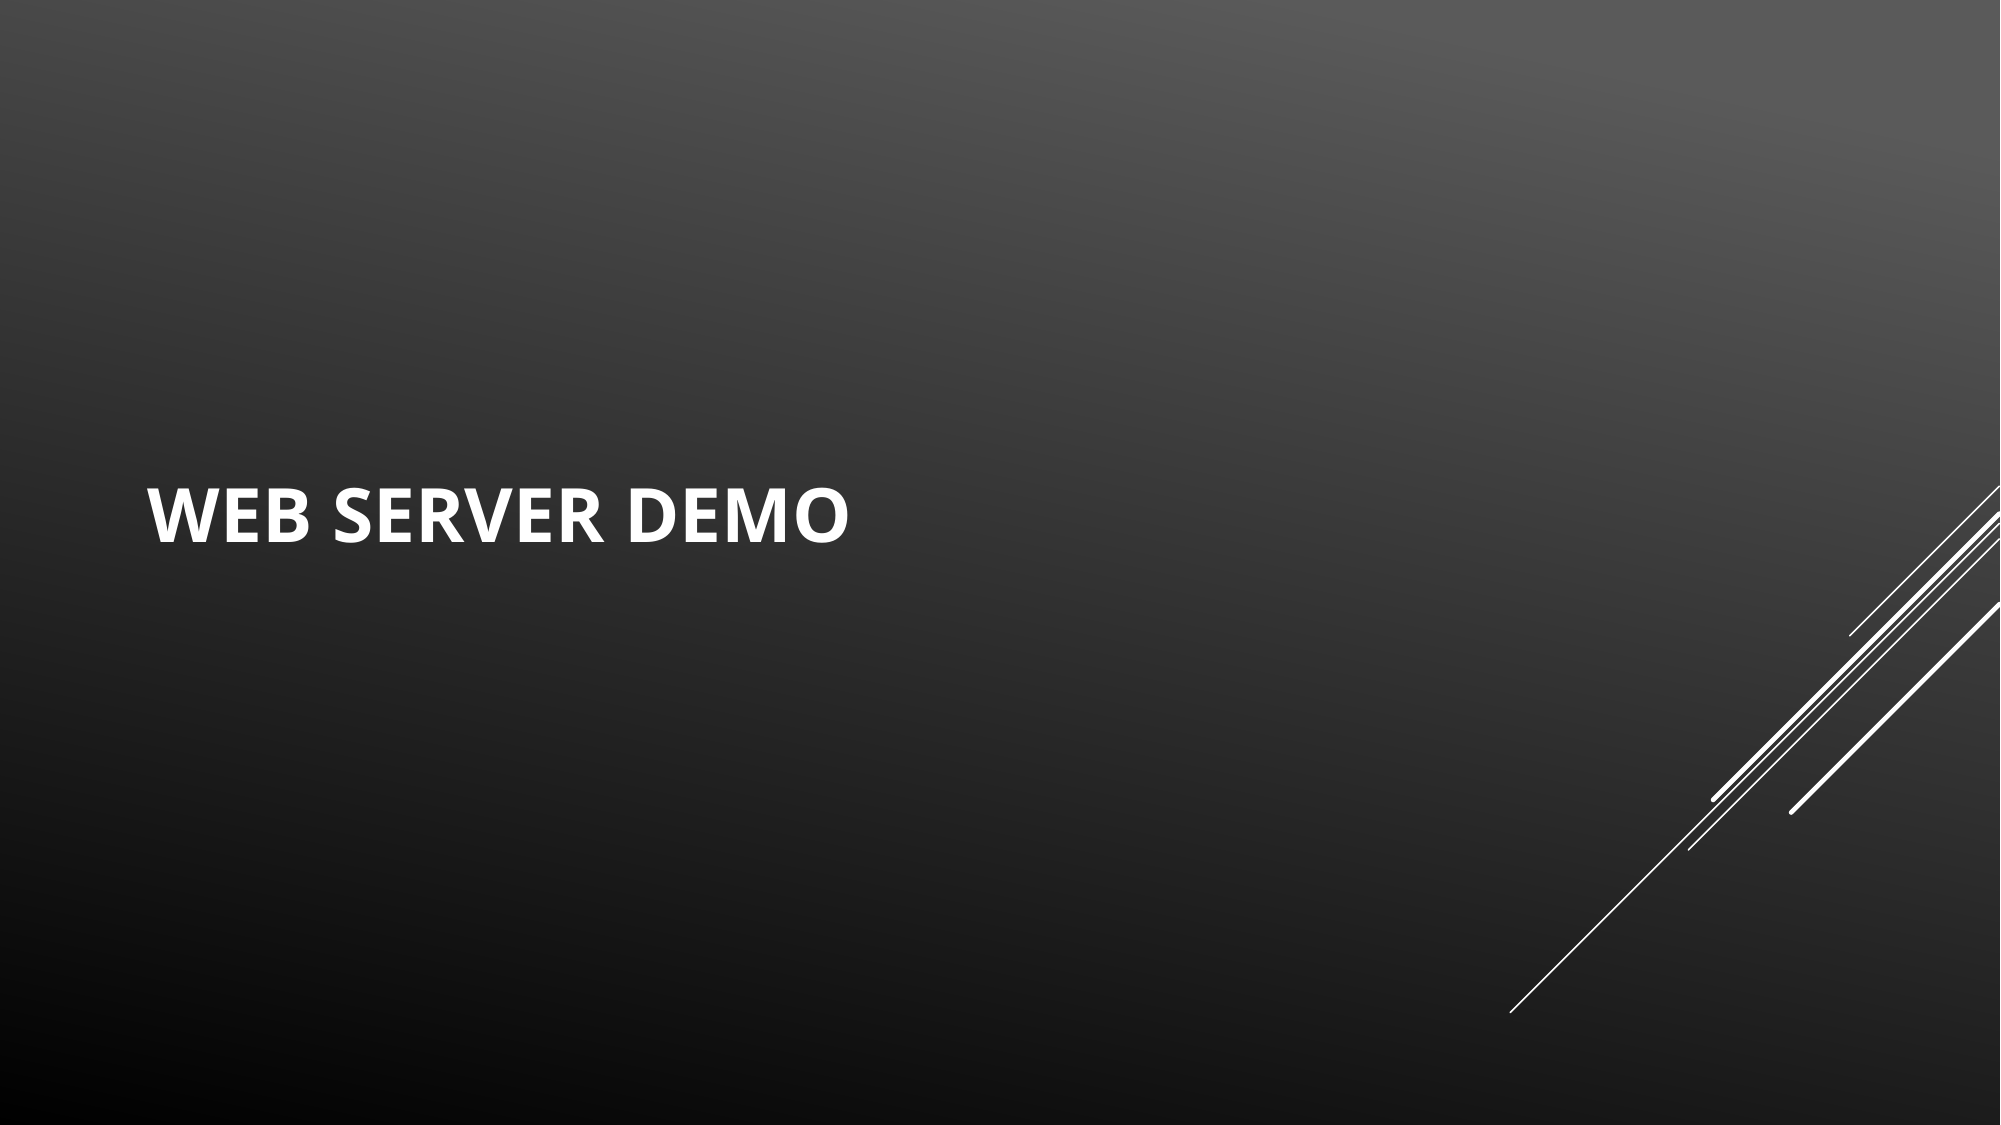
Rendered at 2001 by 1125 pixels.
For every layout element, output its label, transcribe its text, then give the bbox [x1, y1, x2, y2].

title Web Server Demo [132, 389, 1533, 637]
